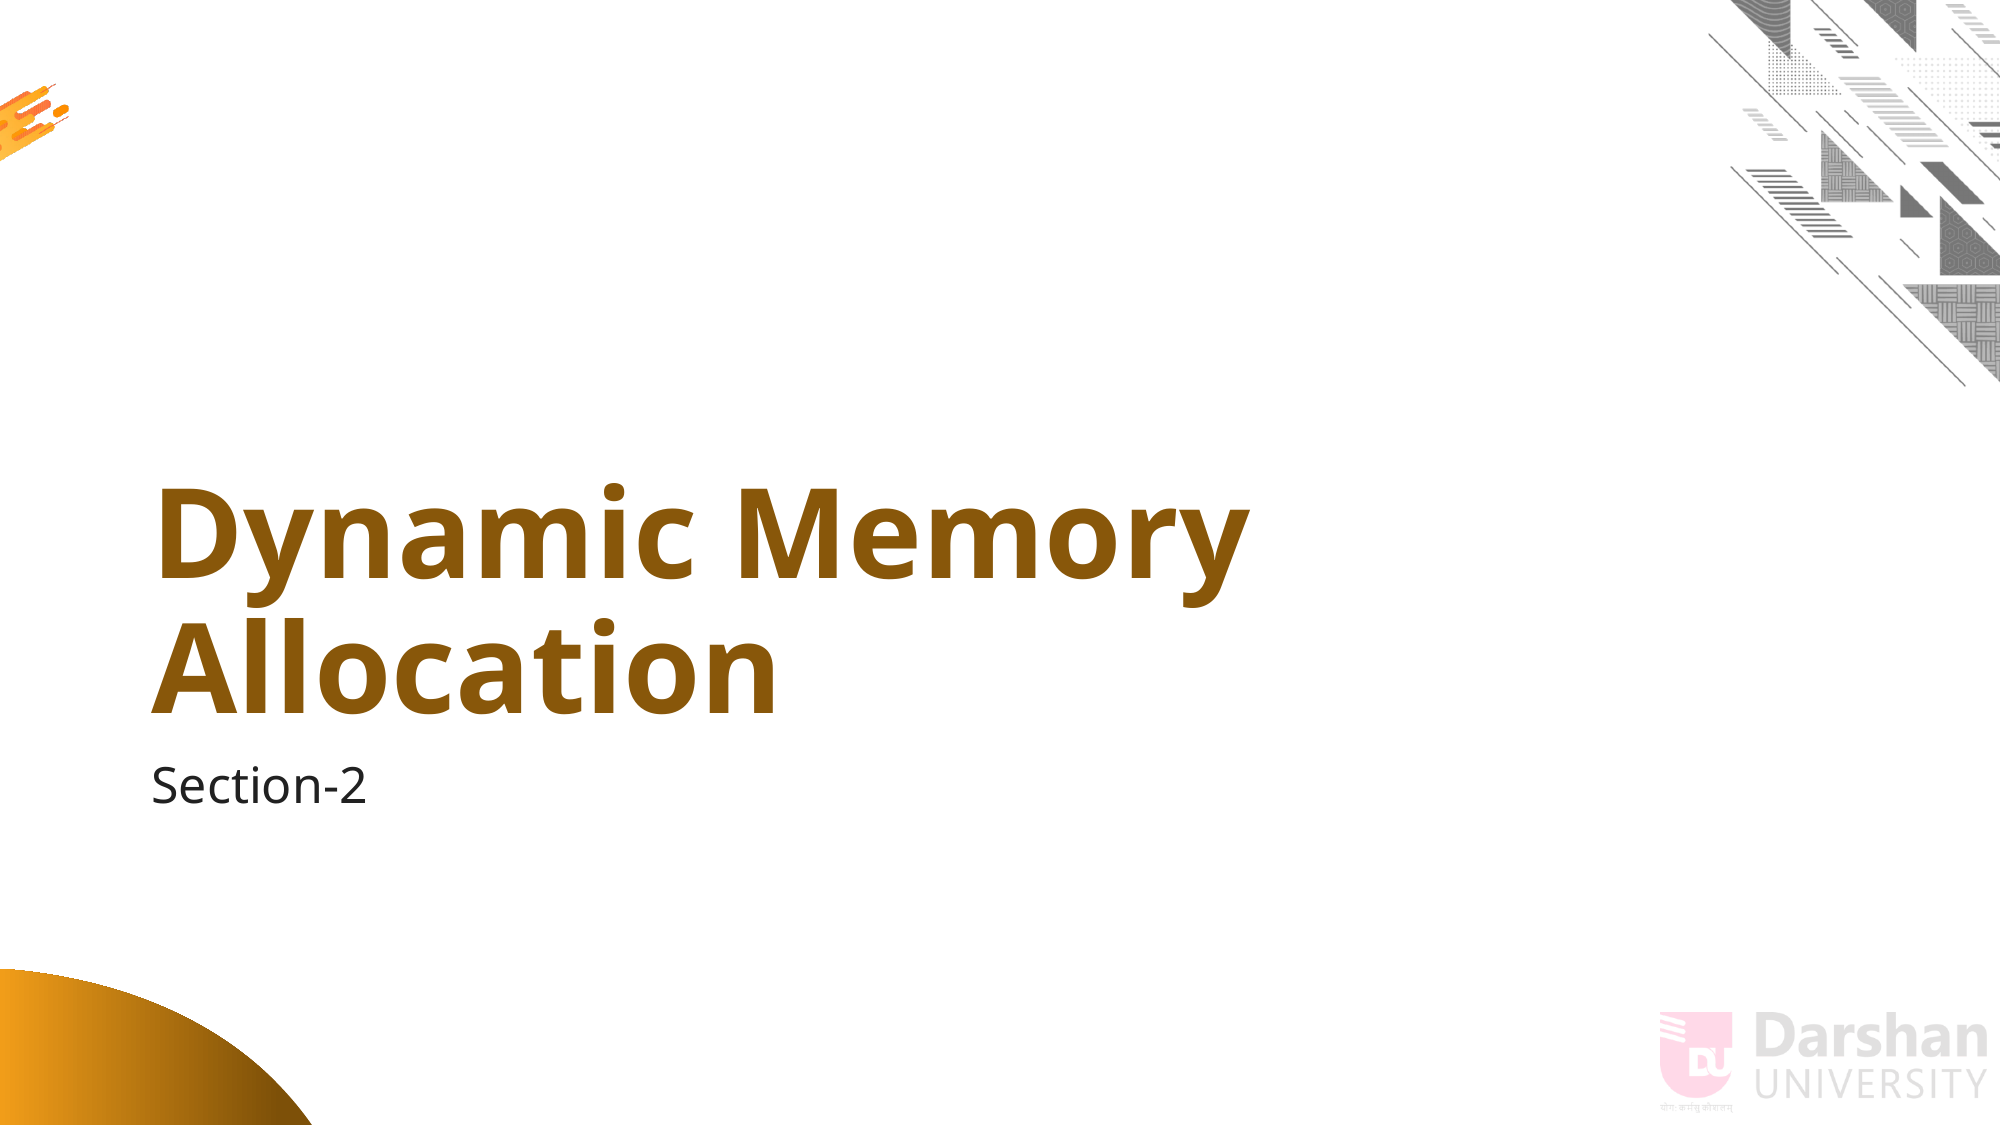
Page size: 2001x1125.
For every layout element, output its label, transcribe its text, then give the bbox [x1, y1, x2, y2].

picture [0, 65, 90, 193]
list Section-2 [136, 752, 1862, 999]
title Dynamic Memory Allocation [136, 280, 1924, 749]
